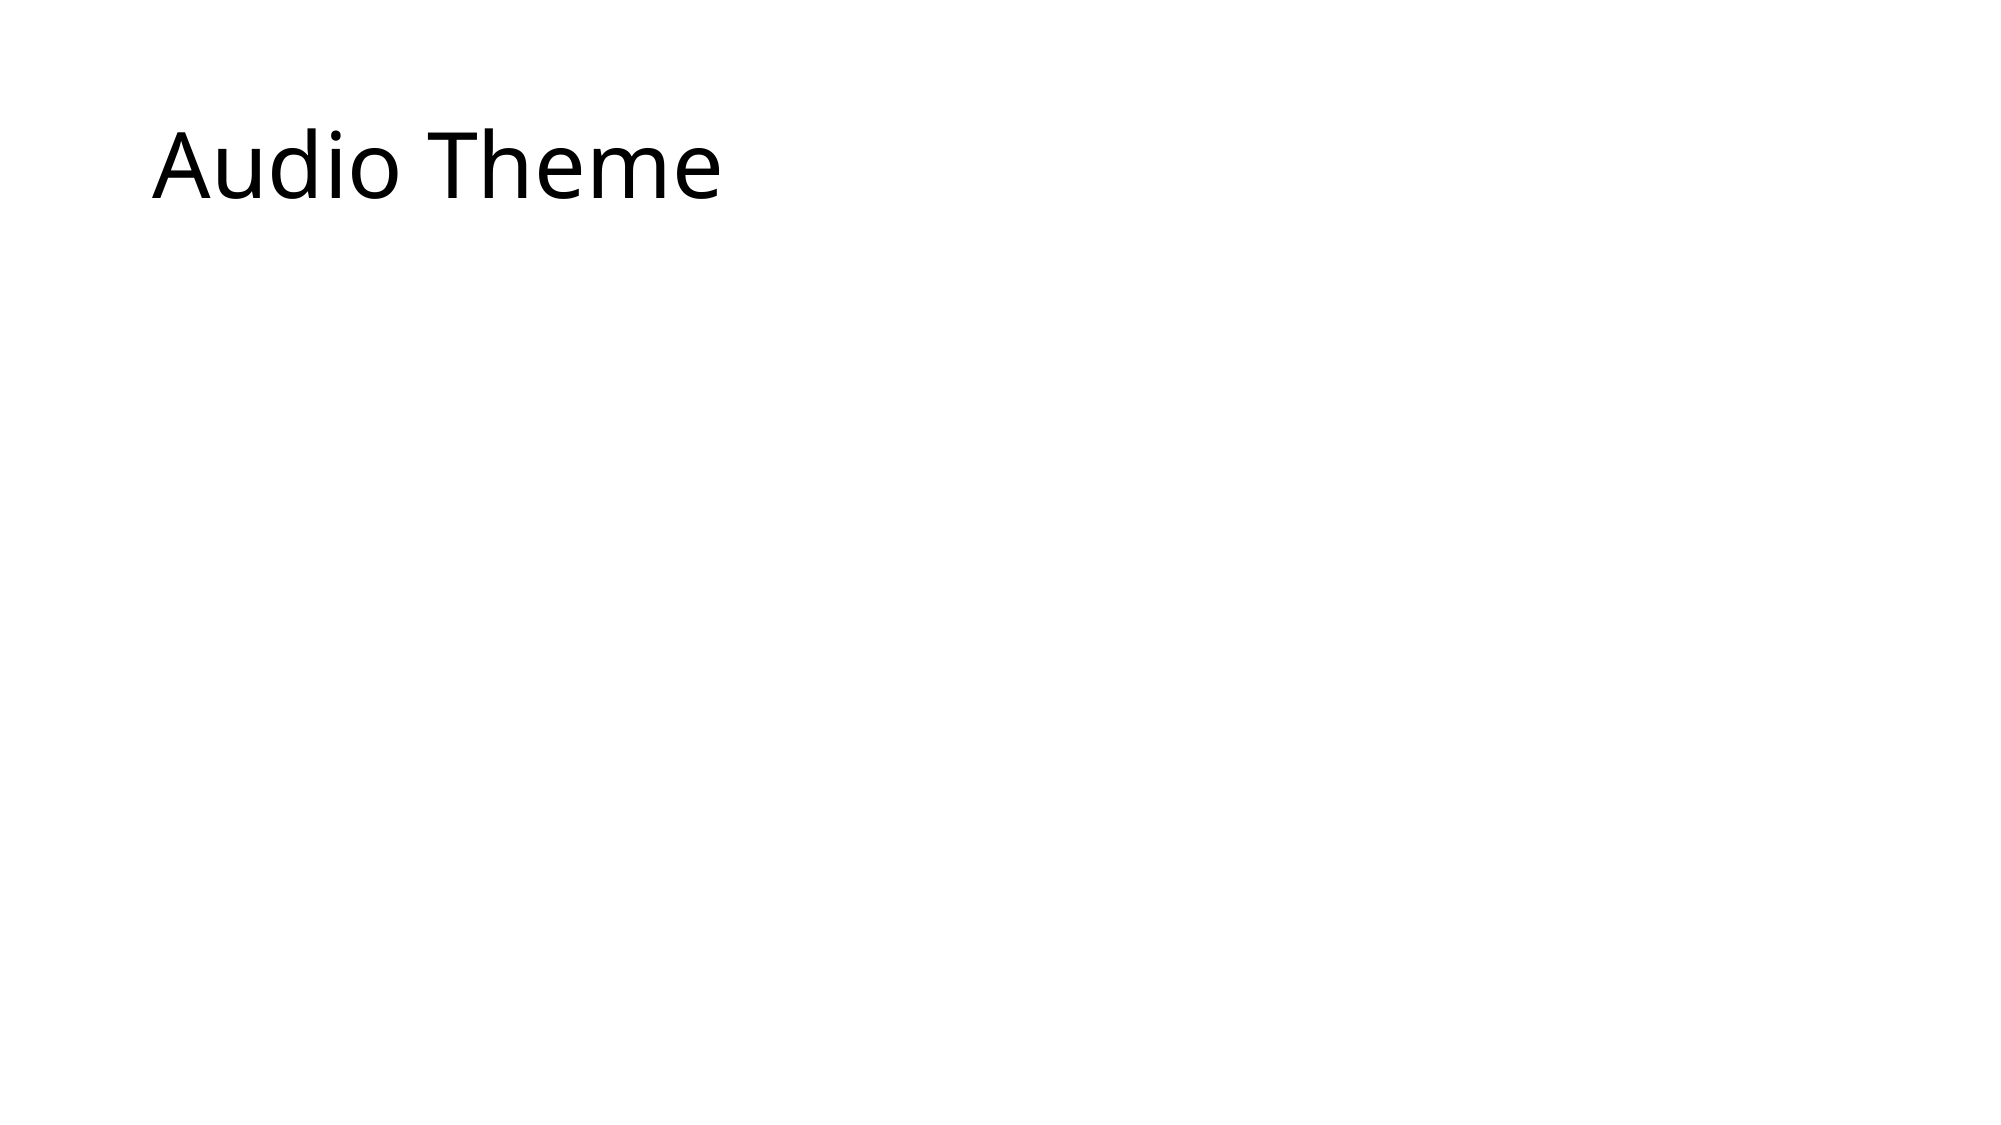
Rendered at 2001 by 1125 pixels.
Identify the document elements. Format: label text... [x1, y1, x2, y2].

title Audio Theme [137, 59, 1863, 278]
